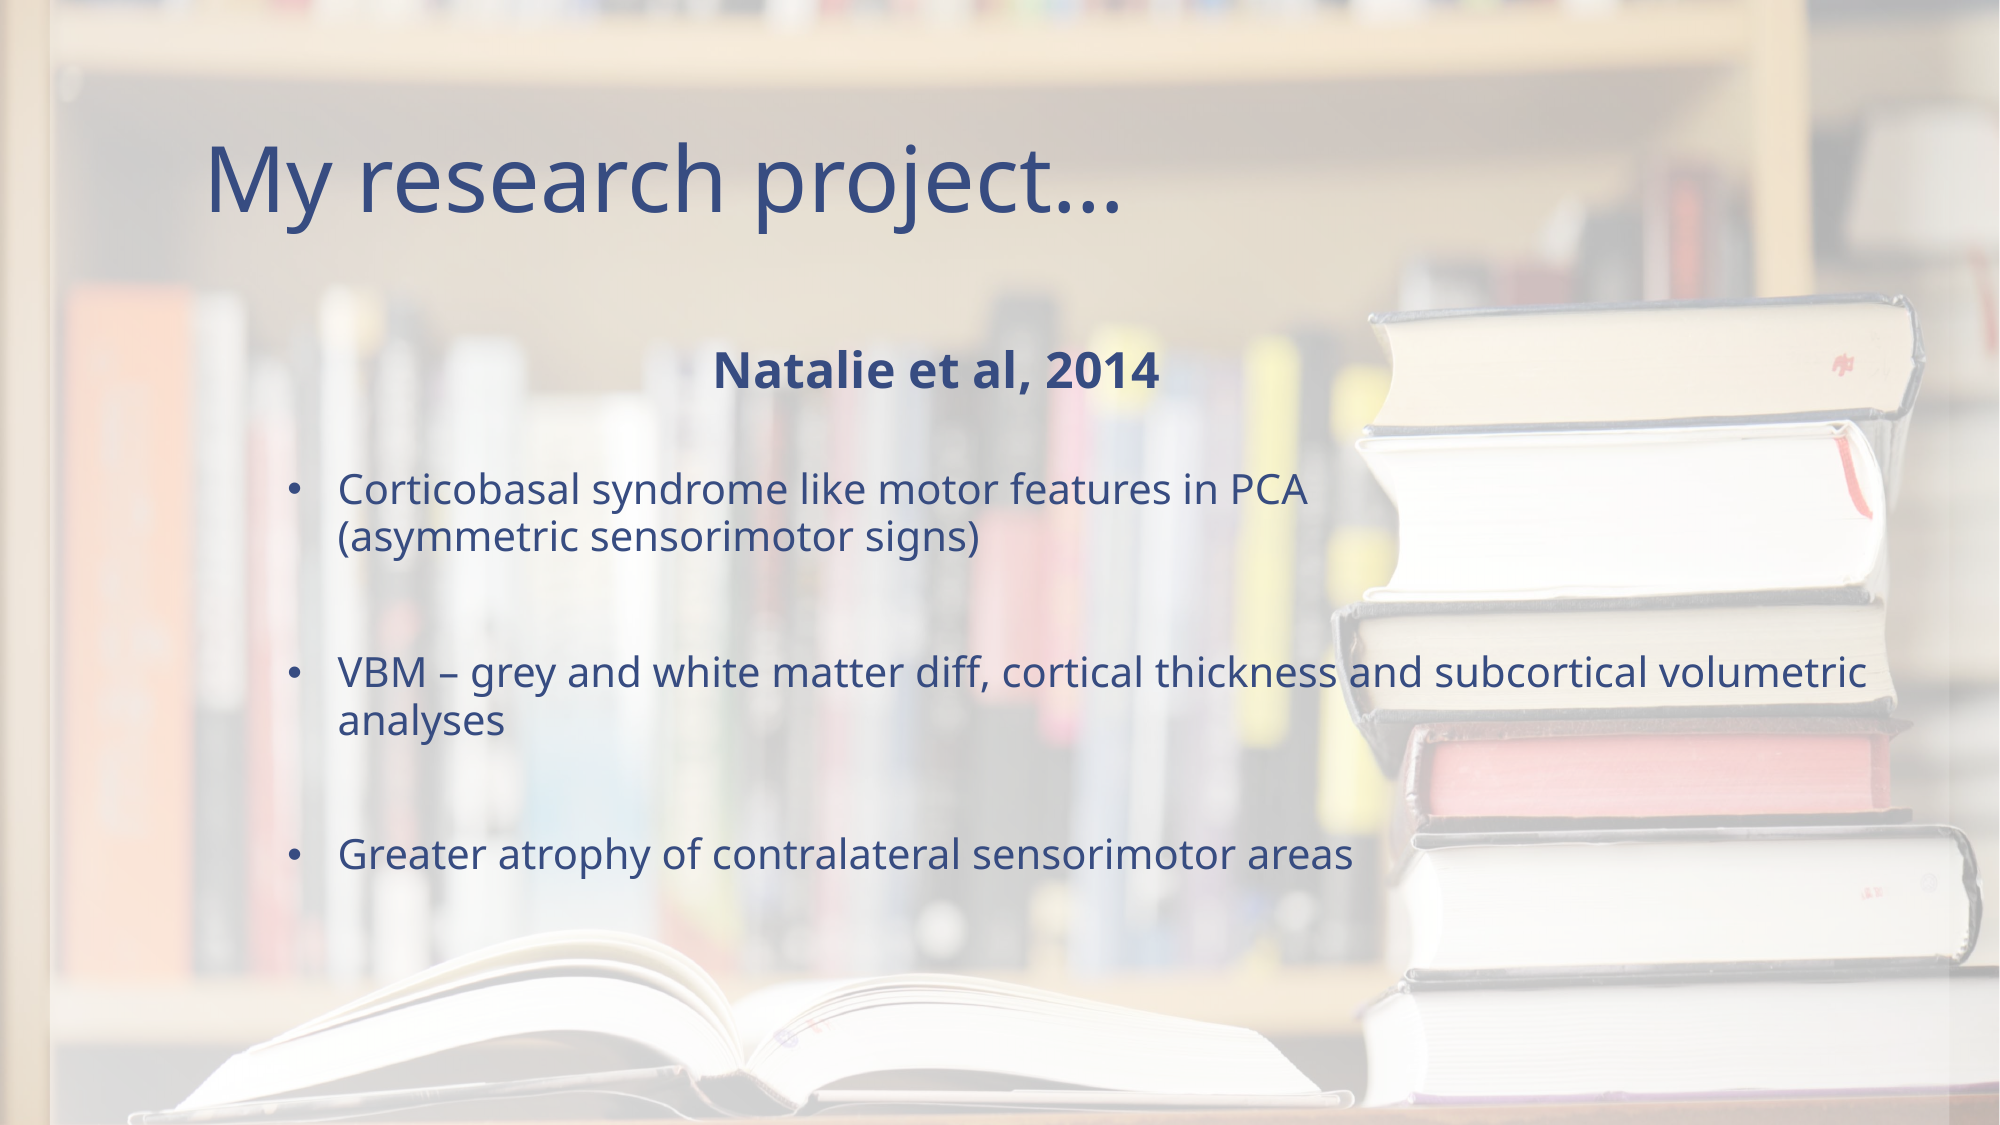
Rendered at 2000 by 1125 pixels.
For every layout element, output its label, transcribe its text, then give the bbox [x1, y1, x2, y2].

title My research project… [183, 12, 1850, 242]
list Corticobasal syndrome like motor features in PCA (asymmetric sensorimotor signs) VBM – grey and white matter diff, cortical thickness and subcortical volumetric analyses Greater atrophy of contralateral sensorimotor areas [267, 456, 1898, 1125]
list Natalie et al, 2014 [692, 326, 1509, 411]
